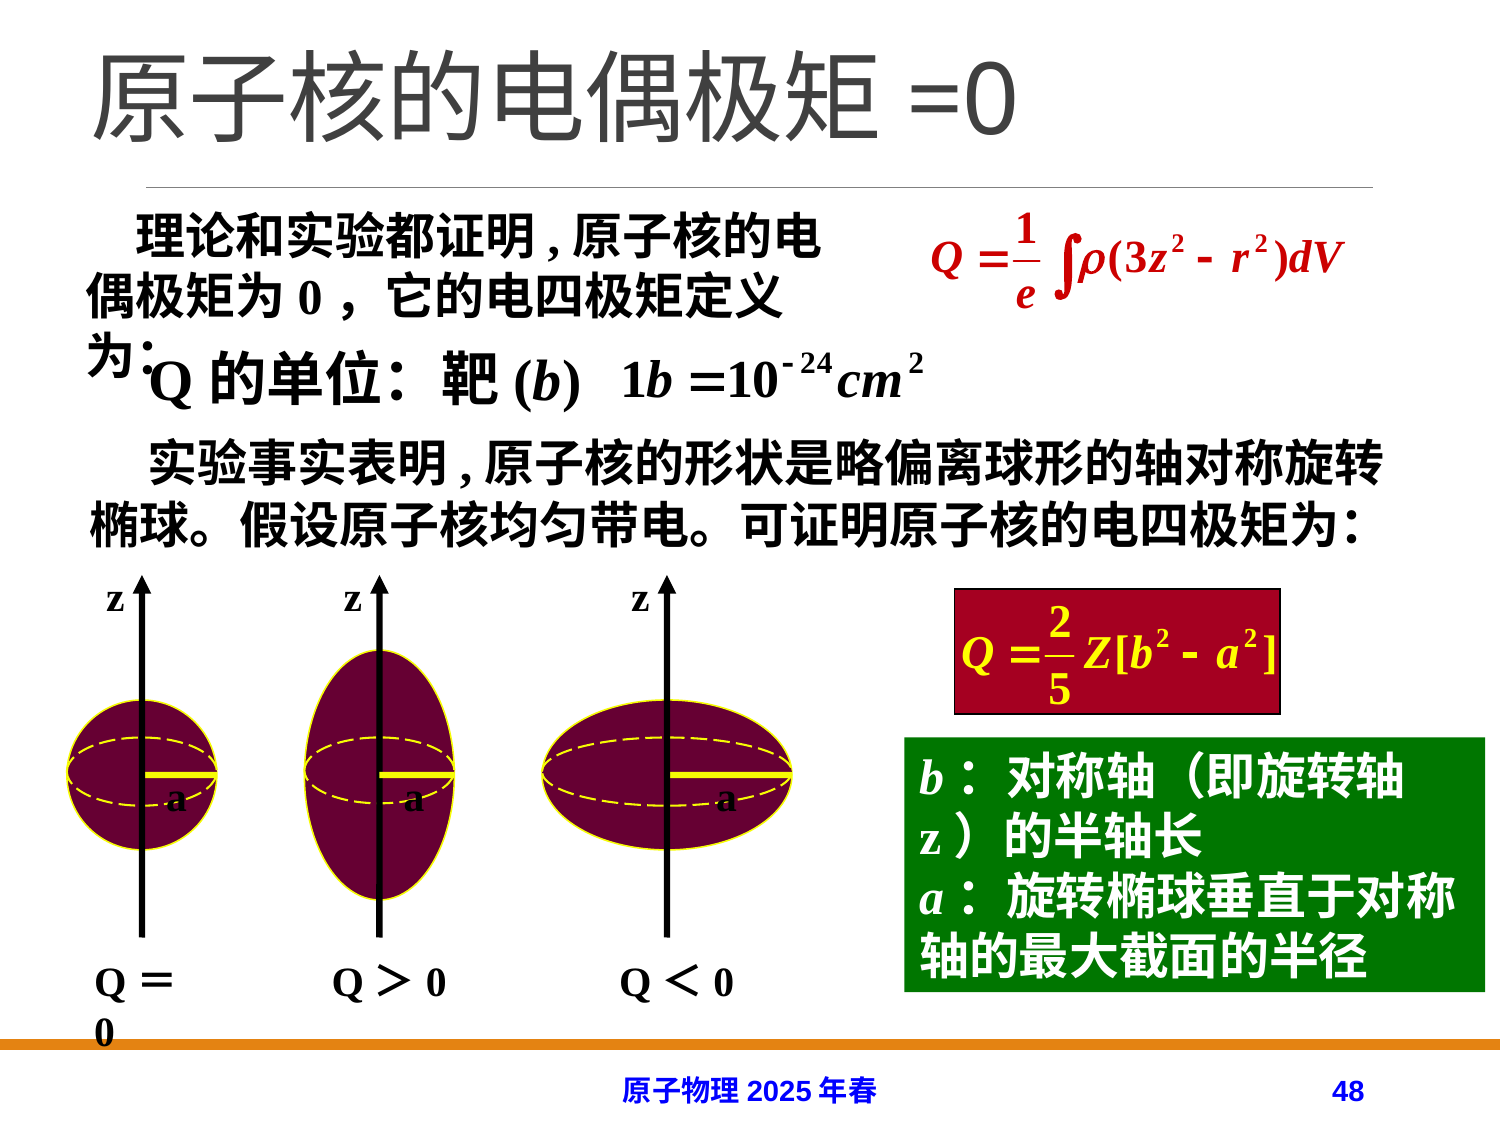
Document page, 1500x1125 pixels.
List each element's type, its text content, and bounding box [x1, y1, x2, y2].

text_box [615, 339, 937, 412]
text_box Q的单位：靶(b) [134, 334, 597, 416]
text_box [541, 561, 793, 1014]
text_box b：对称轴（即旋转轴z）的半轴长 a：旋转椭球垂直于对称轴的最大截面的半径 [904, 737, 1486, 993]
slide_number 48 [1218, 1059, 1380, 1120]
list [954, 589, 1280, 714]
title 原子核的电偶极矩=0 [75, 8, 1438, 163]
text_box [66, 561, 230, 1014]
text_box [303, 561, 468, 1014]
text_box 实验事实表明,原子核的形状是略偏离球形的轴对称旋转椭球。假设原子核均匀带电。可证明原子核的电四极矩为： [74, 416, 1438, 561]
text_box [924, 195, 1355, 318]
footer 原子物理2025年春 [453, 1059, 1047, 1120]
text_box 理论和实验都证明,原子核的电偶极矩为0，它的电四极矩定义为： [70, 196, 864, 392]
